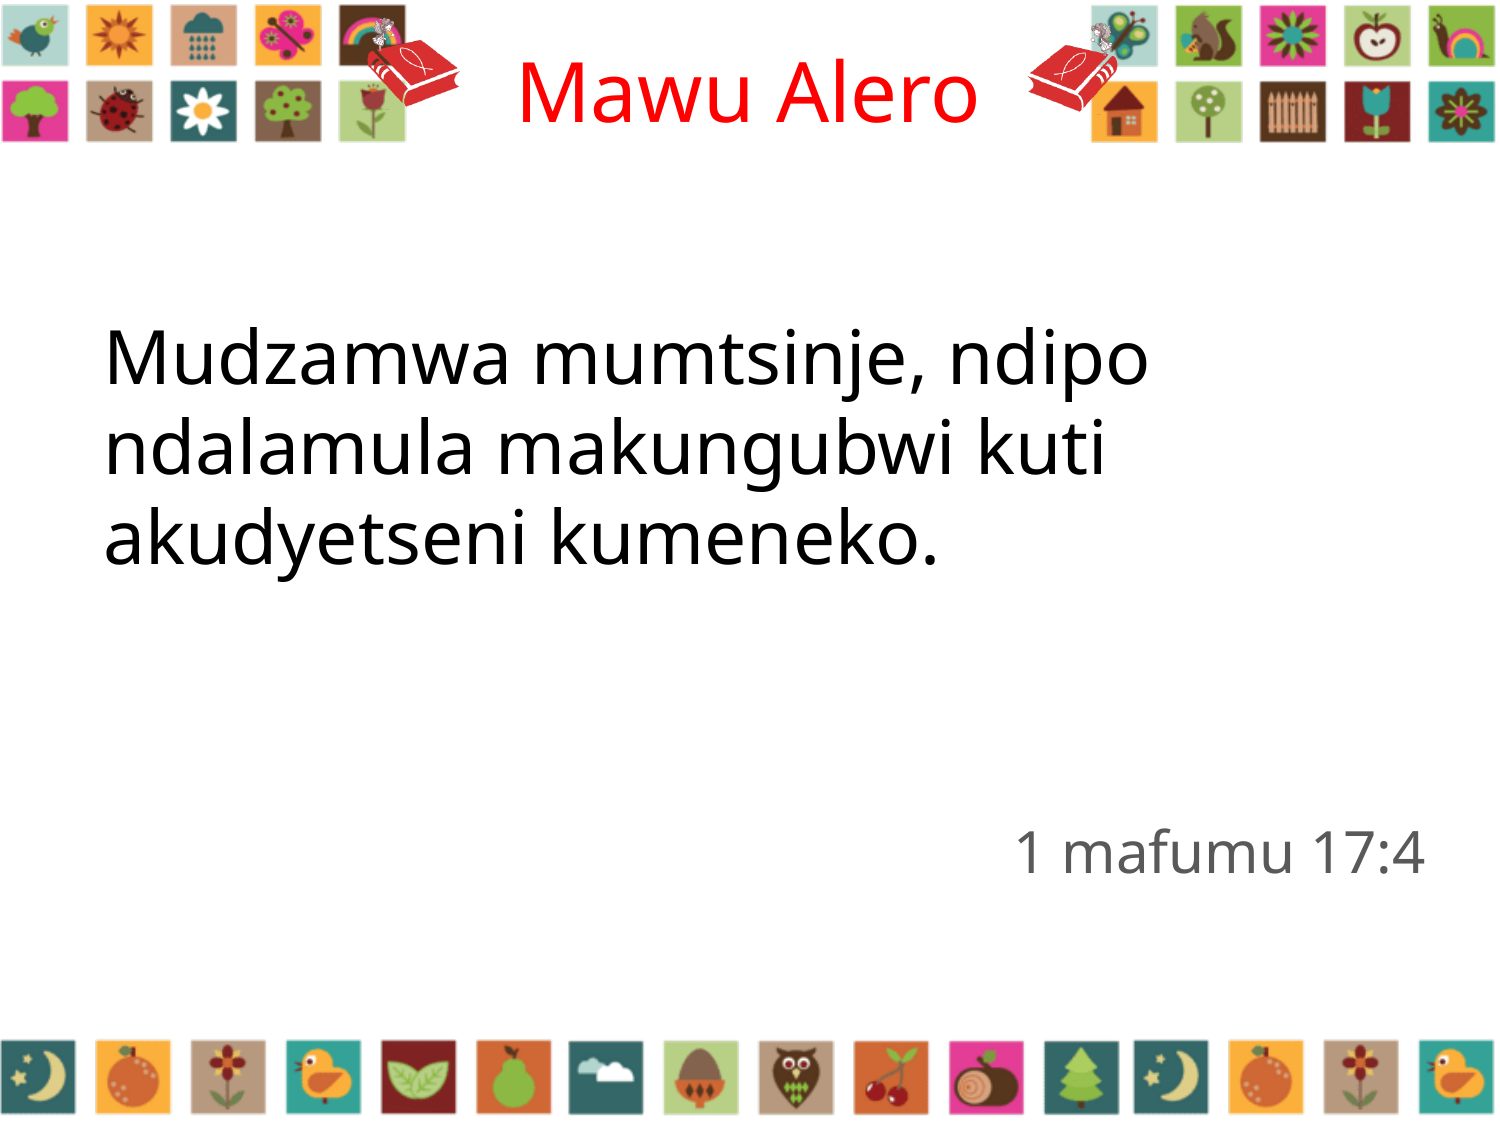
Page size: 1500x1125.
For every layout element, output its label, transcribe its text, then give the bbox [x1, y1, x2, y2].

text_box Mawu Alero [425, 31, 1078, 147]
text_box Mudzamwa mumtsinje, ndipo ndalamula makungubwi kuti akudyetseni kumeneko. [88, 302, 1436, 588]
text_box 1 mafumu 17:4 [808, 807, 1441, 893]
picture [0, 3, 492, 150]
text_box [0, 1028, 1500, 1118]
picture [996, 3, 1500, 150]
